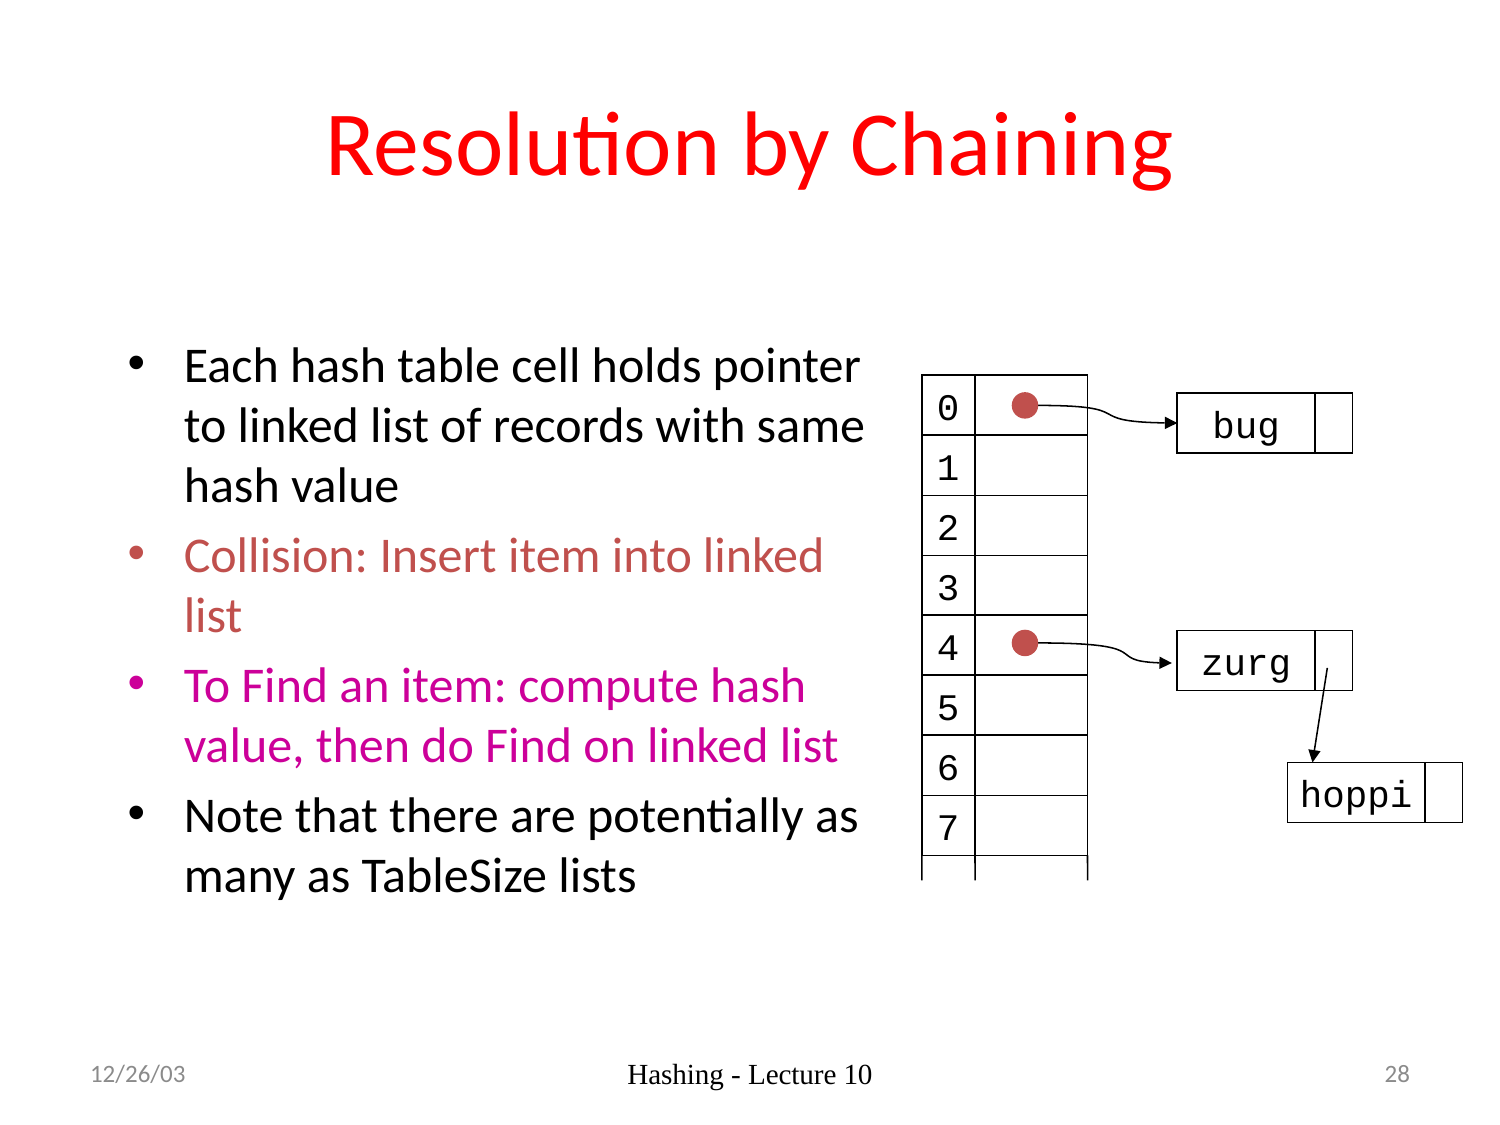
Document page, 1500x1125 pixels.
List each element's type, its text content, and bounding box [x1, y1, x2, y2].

text_box [975, 495, 1088, 555]
text_box [975, 375, 1088, 435]
text_box [975, 614, 1088, 675]
slide_number 28 [1074, 1042, 1425, 1103]
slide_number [75, 1042, 425, 1103]
footer Hashing - Lecture 10 [512, 1042, 988, 1103]
text_box [1314, 630, 1353, 691]
text_box [1012, 392, 1038, 418]
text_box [1037, 405, 1178, 424]
text_box 7 [921, 795, 975, 856]
text_box [975, 735, 1088, 795]
text_box 6 [921, 735, 975, 795]
text_box 3 [921, 555, 975, 614]
text_box 4 [921, 614, 975, 675]
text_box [1037, 642, 1173, 664]
text_box [1314, 392, 1353, 454]
text_box [975, 435, 1088, 495]
text_box 1 [921, 435, 975, 495]
text_box [975, 555, 1088, 614]
text_box zurg [1177, 630, 1314, 691]
text_box [1012, 630, 1038, 656]
text_box [975, 795, 1088, 856]
text_box 0 [921, 375, 975, 435]
text_box 5 [921, 675, 975, 735]
text_box bug [1177, 392, 1314, 454]
text_box [1425, 762, 1463, 823]
title Resolution by Chaining [75, 45, 1425, 233]
list Each hash table cell holds pointer to linked list of records with same hash value Collision: Insert item into linked list To Find an item: compute hash value, then do Find on linked list Note that there are potentially as many as TableSize lists [112, 324, 900, 988]
text_box hoppi [1287, 762, 1425, 823]
text_box 2 [921, 495, 975, 555]
text_box [975, 675, 1088, 735]
text_box [1308, 667, 1328, 763]
